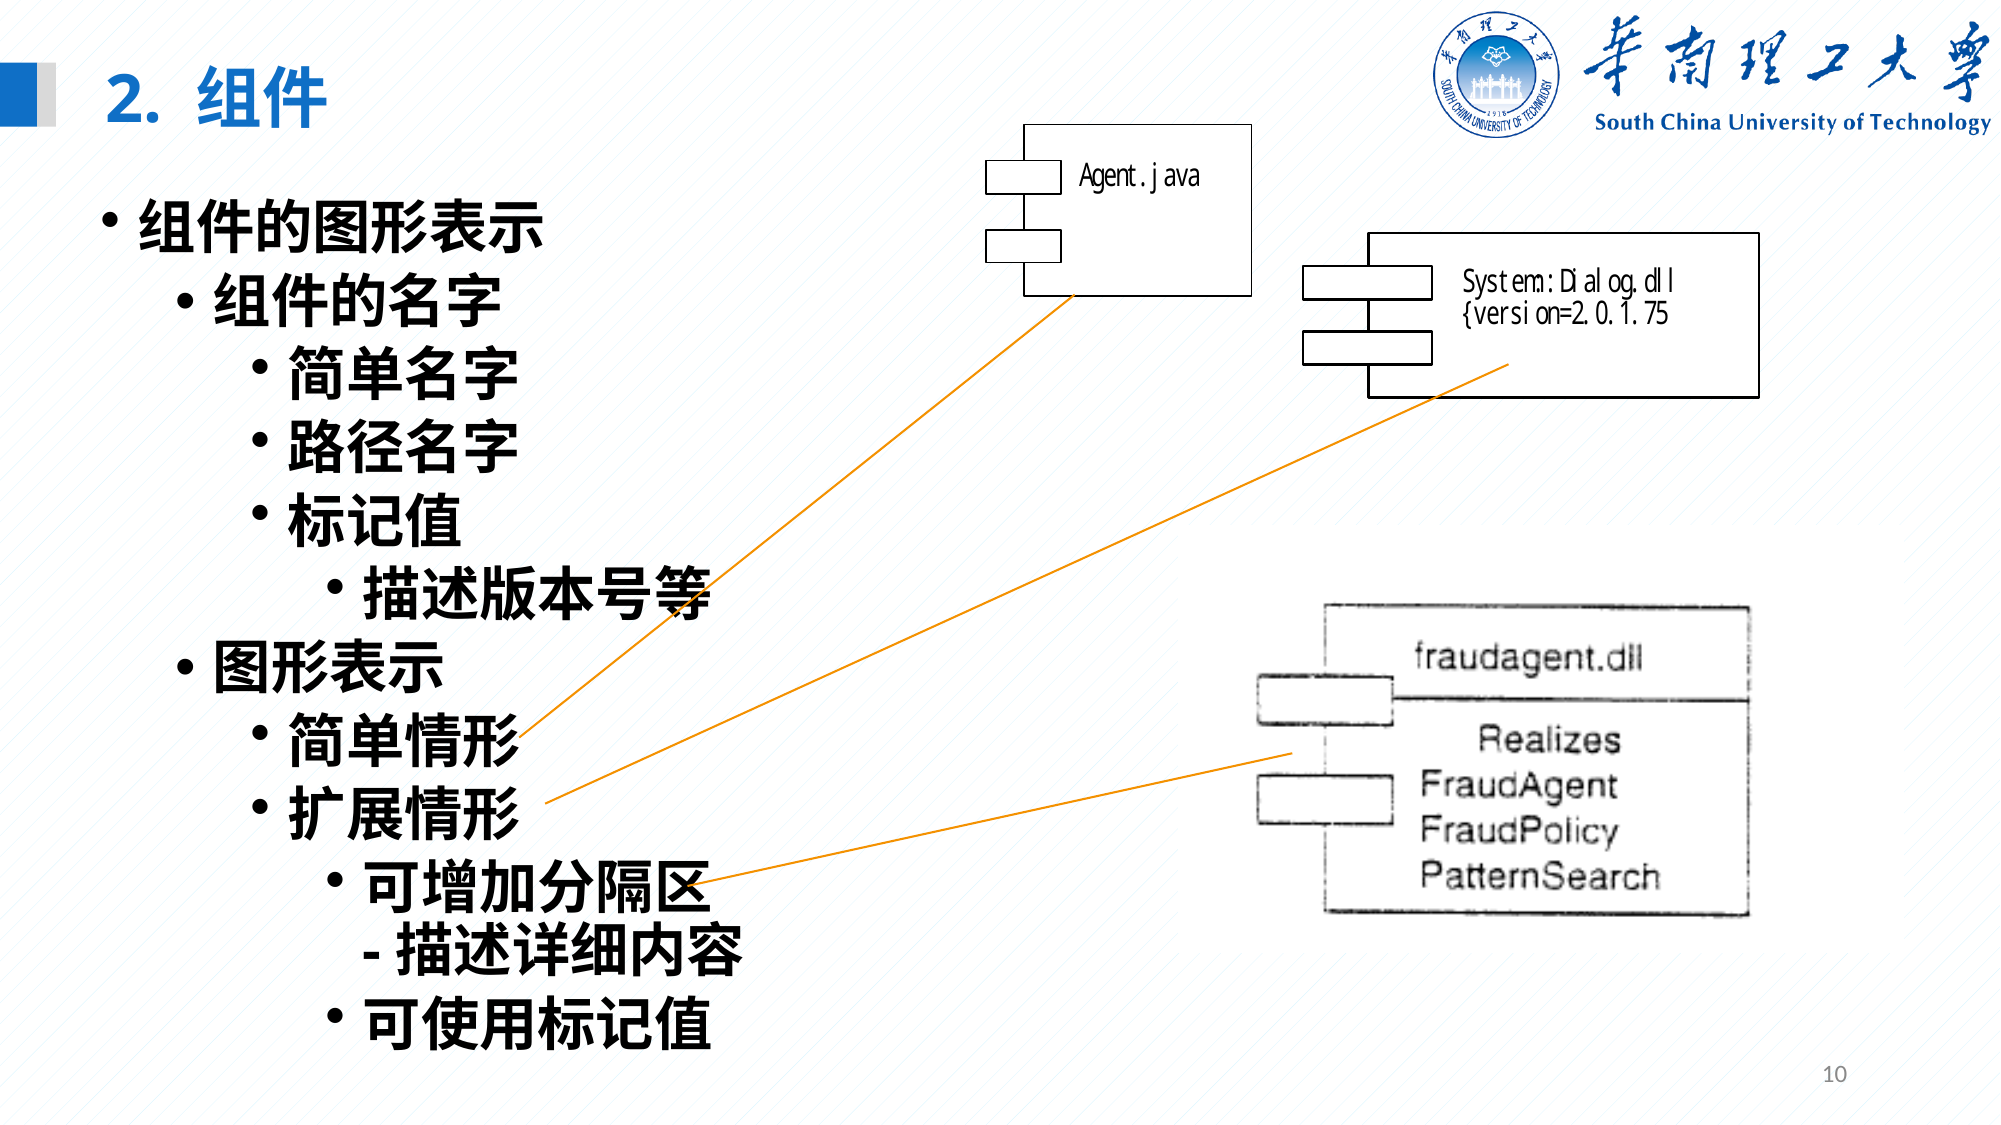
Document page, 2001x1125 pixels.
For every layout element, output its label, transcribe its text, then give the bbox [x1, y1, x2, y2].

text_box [1178, 525, 1904, 953]
slide_number 10 [1412, 1042, 1863, 1103]
text_box 2. 组件 [90, 48, 1265, 143]
picture [939, 11, 1991, 425]
list 组件的图形表示 组件的名字 简单名字 路径名字 标记值 描述版本号等 图形表示 简单情形 扩展情形 可增加分隔区 -描述详细内容 可使用标记值 [85, 190, 1445, 934]
